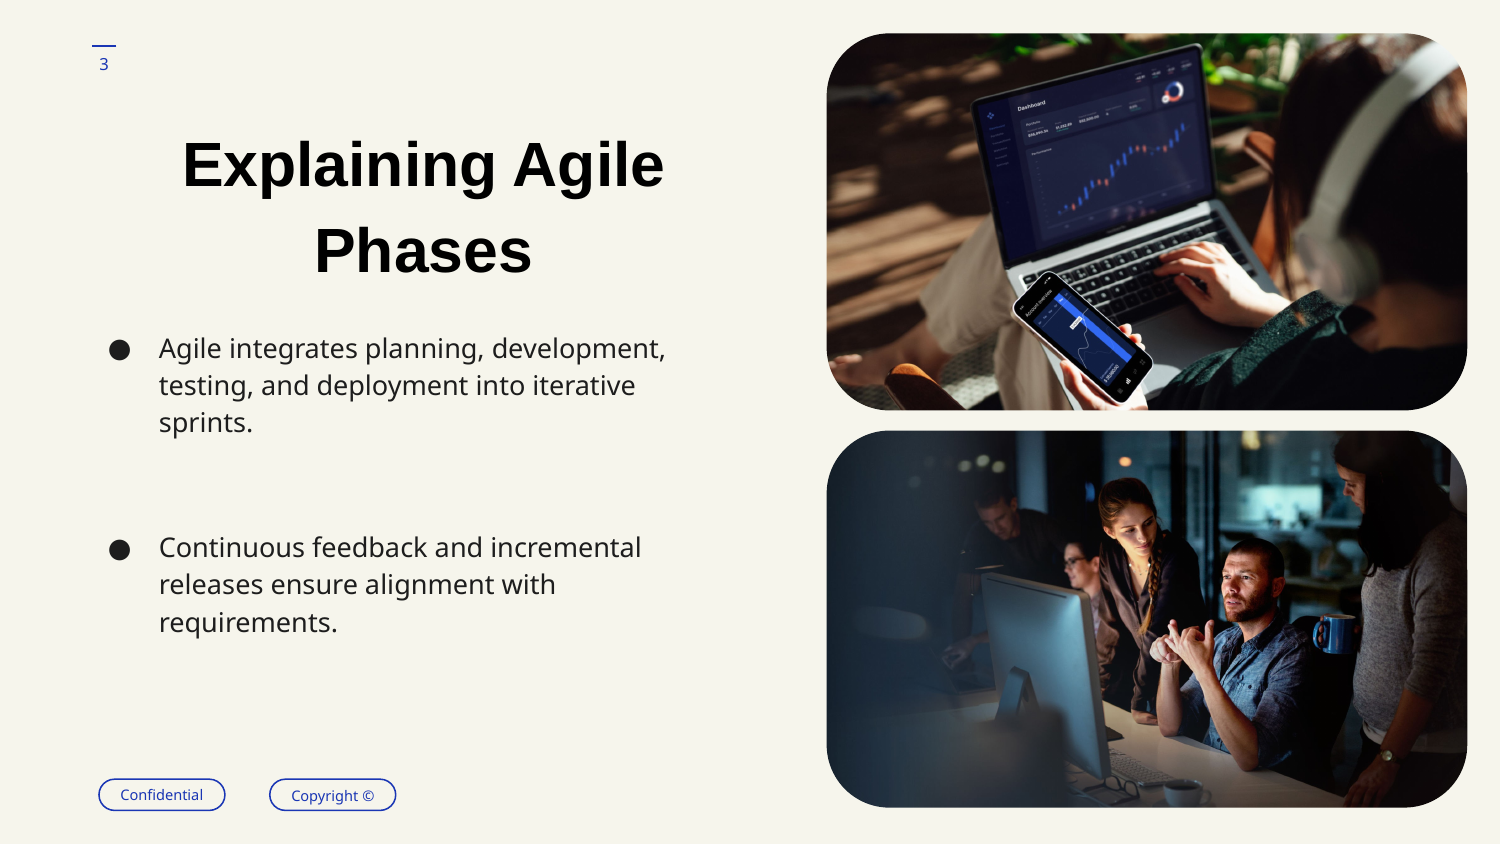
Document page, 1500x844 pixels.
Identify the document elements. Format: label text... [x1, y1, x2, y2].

list Agile integrates planning, development, testing, and deployment into iterative sprints. Continuous feedback and incremental releases ensure alignment with requirements. [69, 311, 745, 712]
picture [826, 33, 1468, 411]
slide_number ‹#› [69, 33, 140, 98]
picture [826, 430, 1468, 808]
title Explaining Agile Phases [74, 97, 774, 318]
